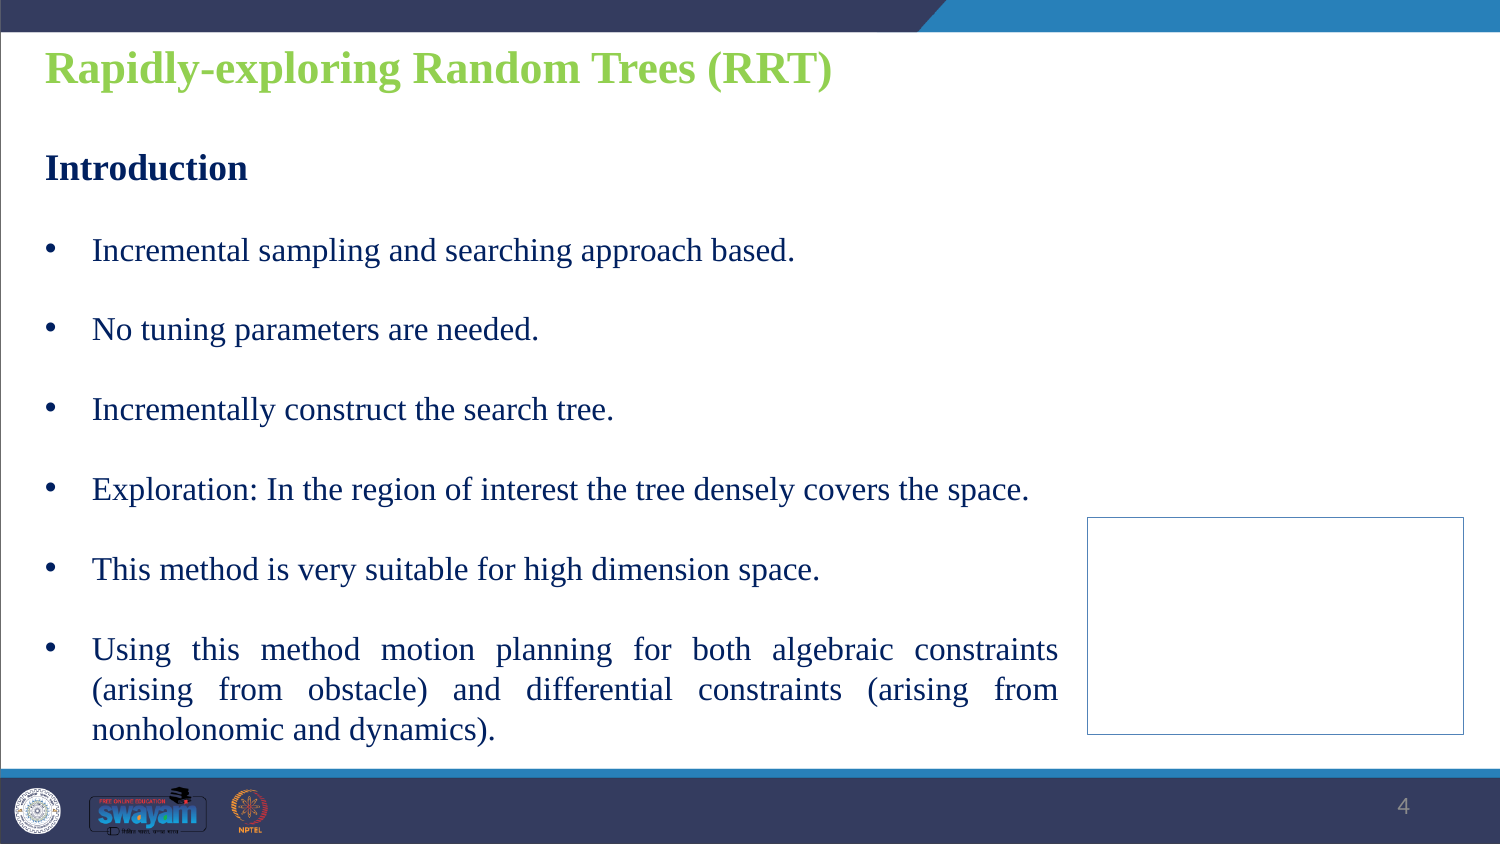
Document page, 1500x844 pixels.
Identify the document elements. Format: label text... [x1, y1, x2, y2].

picture [0, 0, 1500, 844]
slide_number 4 [1074, 782, 1425, 827]
text_box Rapidly-exploring Random Trees (RRT) Introduction Incremental sampling and searching approach based. No tuning parameters are needed. Incrementally construct the search tree. Exploration: In the region of interest the tree densely covers the space. This method is very suitable for high dimension space. Using this method motion planning for both algebraic constraints (arising from obstacle) and differential constraints (arising from nonholonomic and dynamics). [30, 30, 1075, 794]
